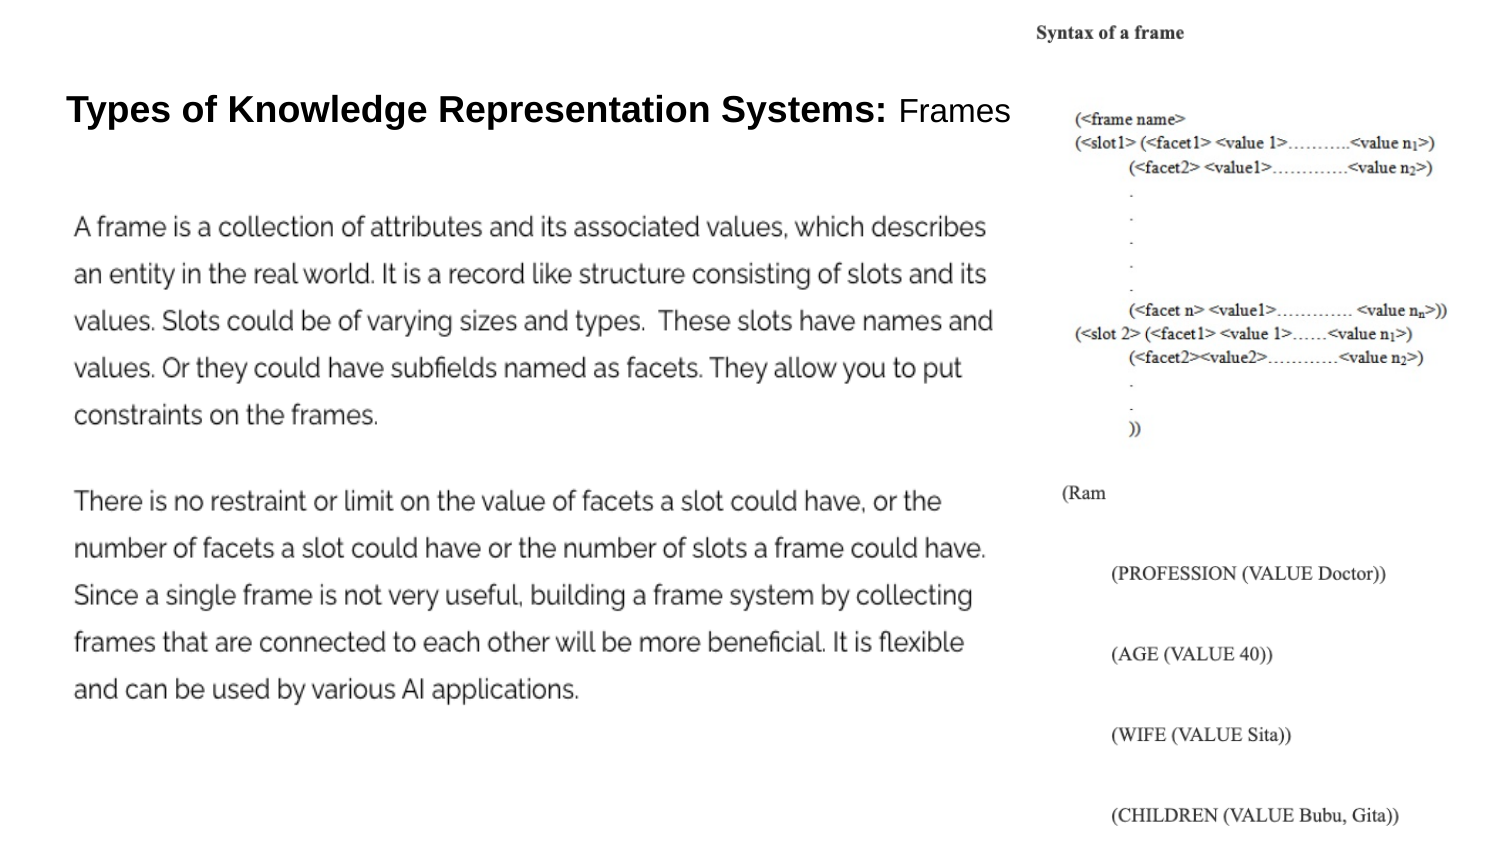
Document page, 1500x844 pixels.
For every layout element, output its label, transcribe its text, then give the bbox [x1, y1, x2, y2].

picture [57, 19, 1450, 713]
picture [1056, 478, 1423, 844]
title Types of Knowledge Representation Systems: Frames [51, 72, 1025, 167]
